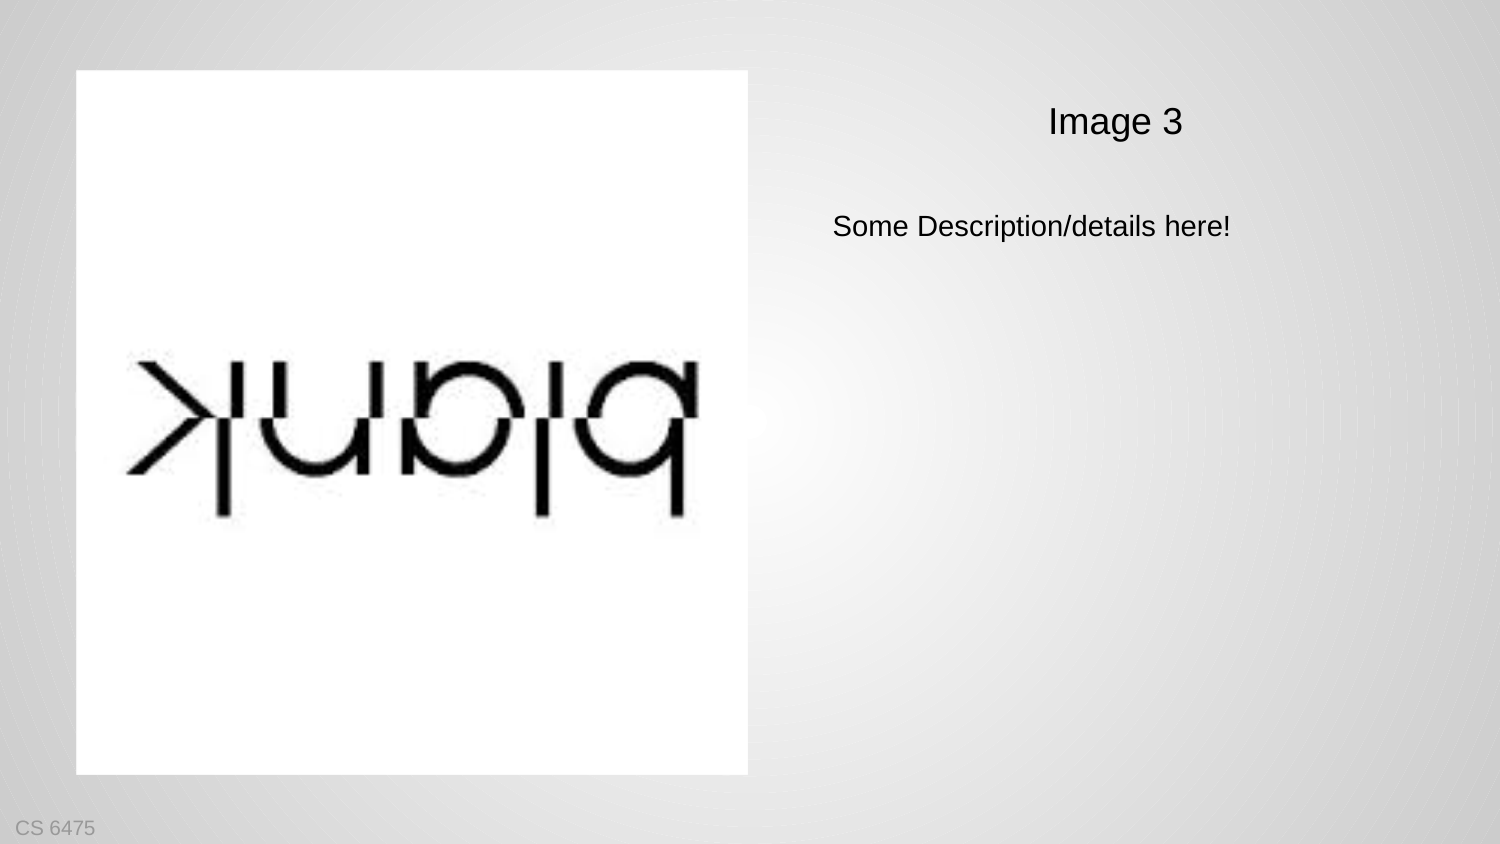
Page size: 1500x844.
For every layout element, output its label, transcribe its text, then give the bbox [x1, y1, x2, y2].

text_box CS 6475 [0, 811, 326, 844]
list Image 3 [912, 81, 1319, 168]
text_box Some Description/details here! [817, 192, 1415, 444]
picture [75, 69, 748, 775]
